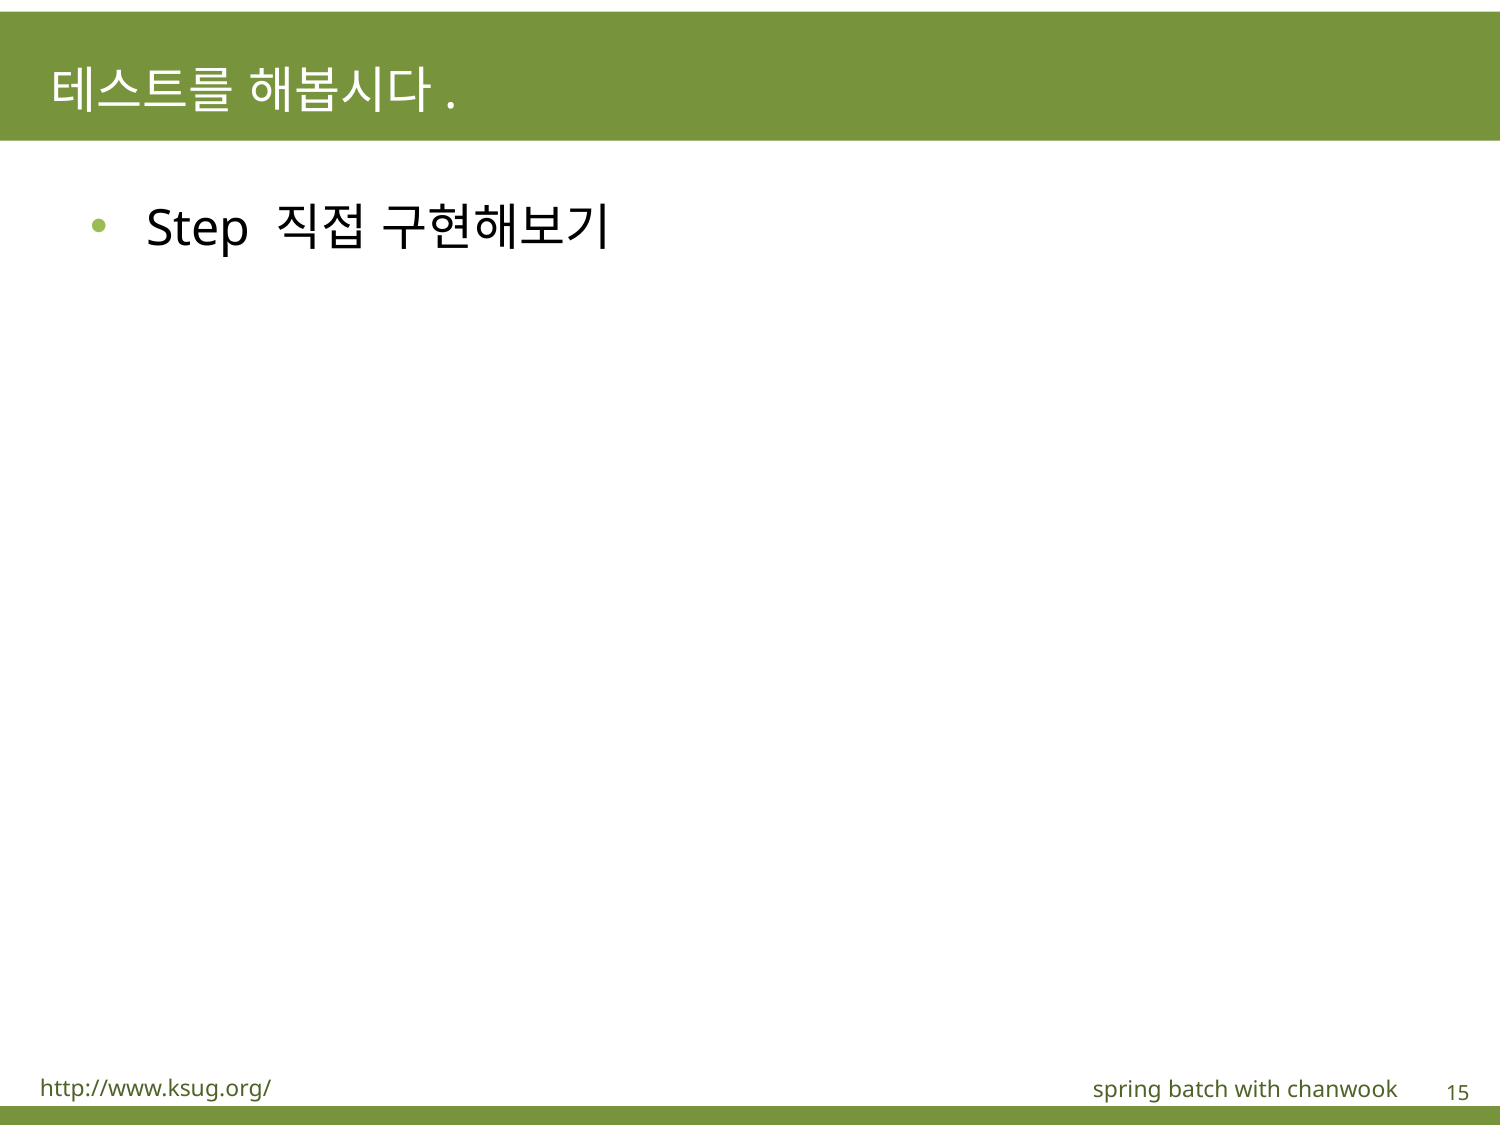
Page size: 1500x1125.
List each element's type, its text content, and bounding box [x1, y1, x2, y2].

footer spring batch with chanwook [1078, 1067, 1454, 1125]
slide_number http://www.ksug.org/ [0, 1066, 312, 1125]
title 테스트를 해봅시다. [35, 36, 1008, 141]
slide_number 15 [1431, 1072, 1500, 1125]
list Step 직접 구현해보기 [75, 187, 1425, 1005]
